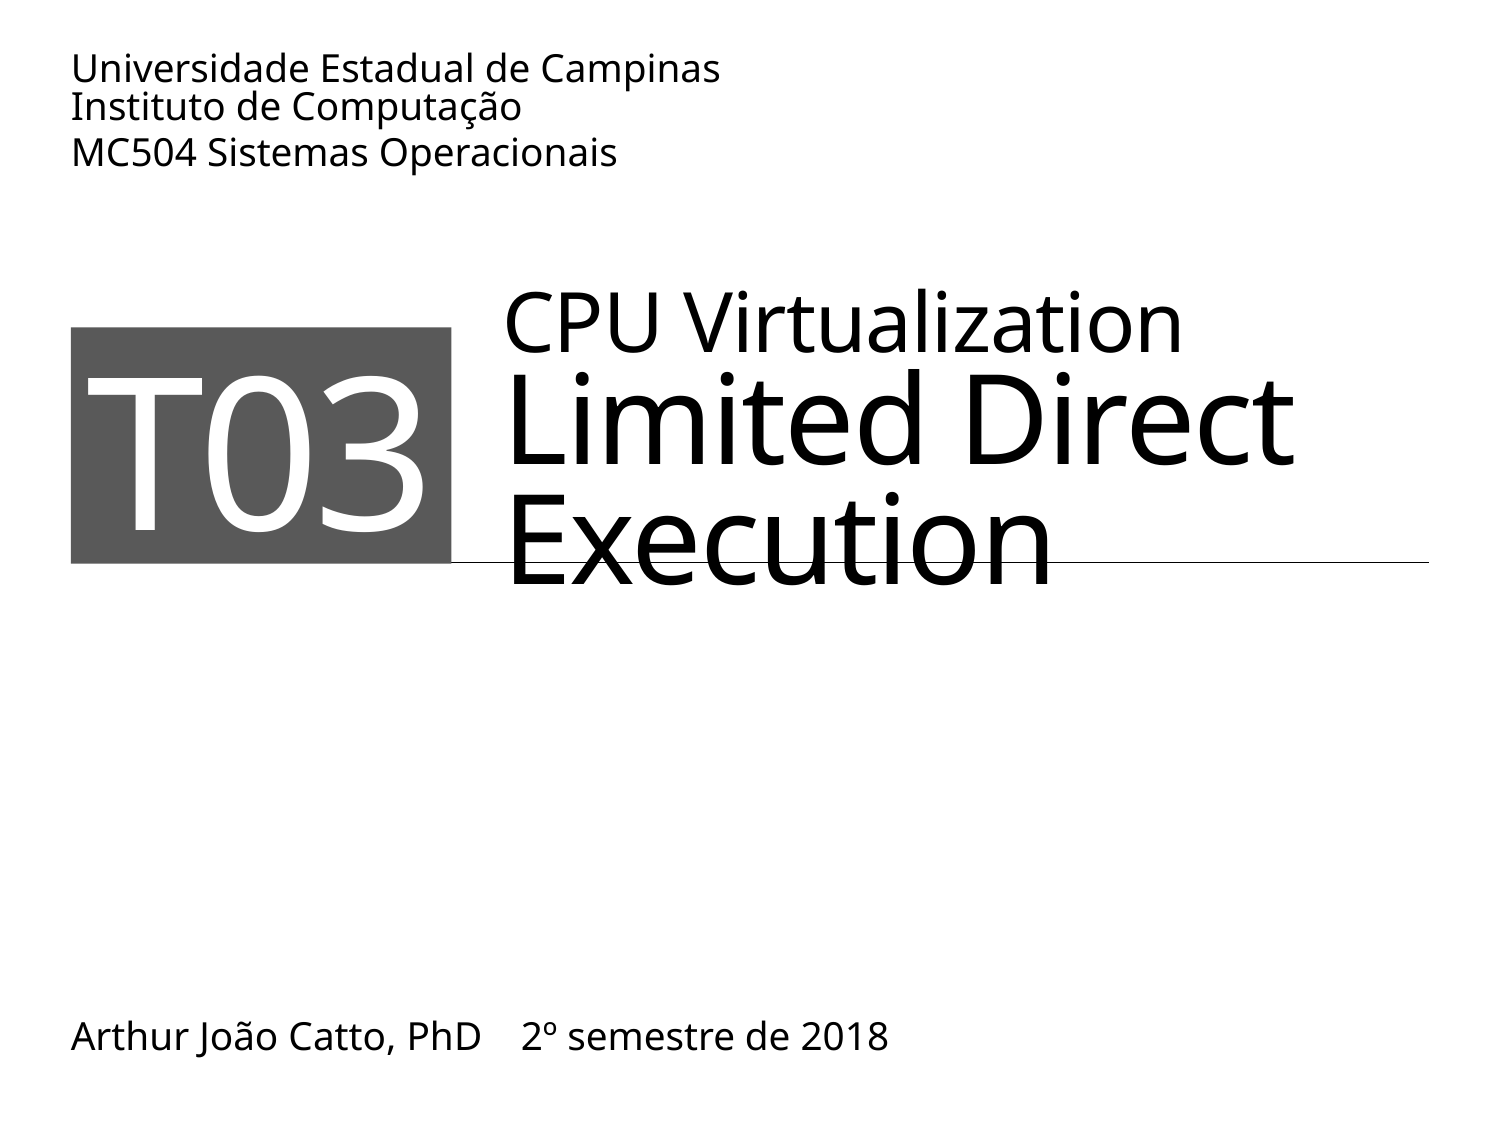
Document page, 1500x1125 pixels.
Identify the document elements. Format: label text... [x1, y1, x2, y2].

title CPU Virtualization Limited Direct Execution [487, 327, 1430, 564]
list T03 [70, 327, 452, 564]
